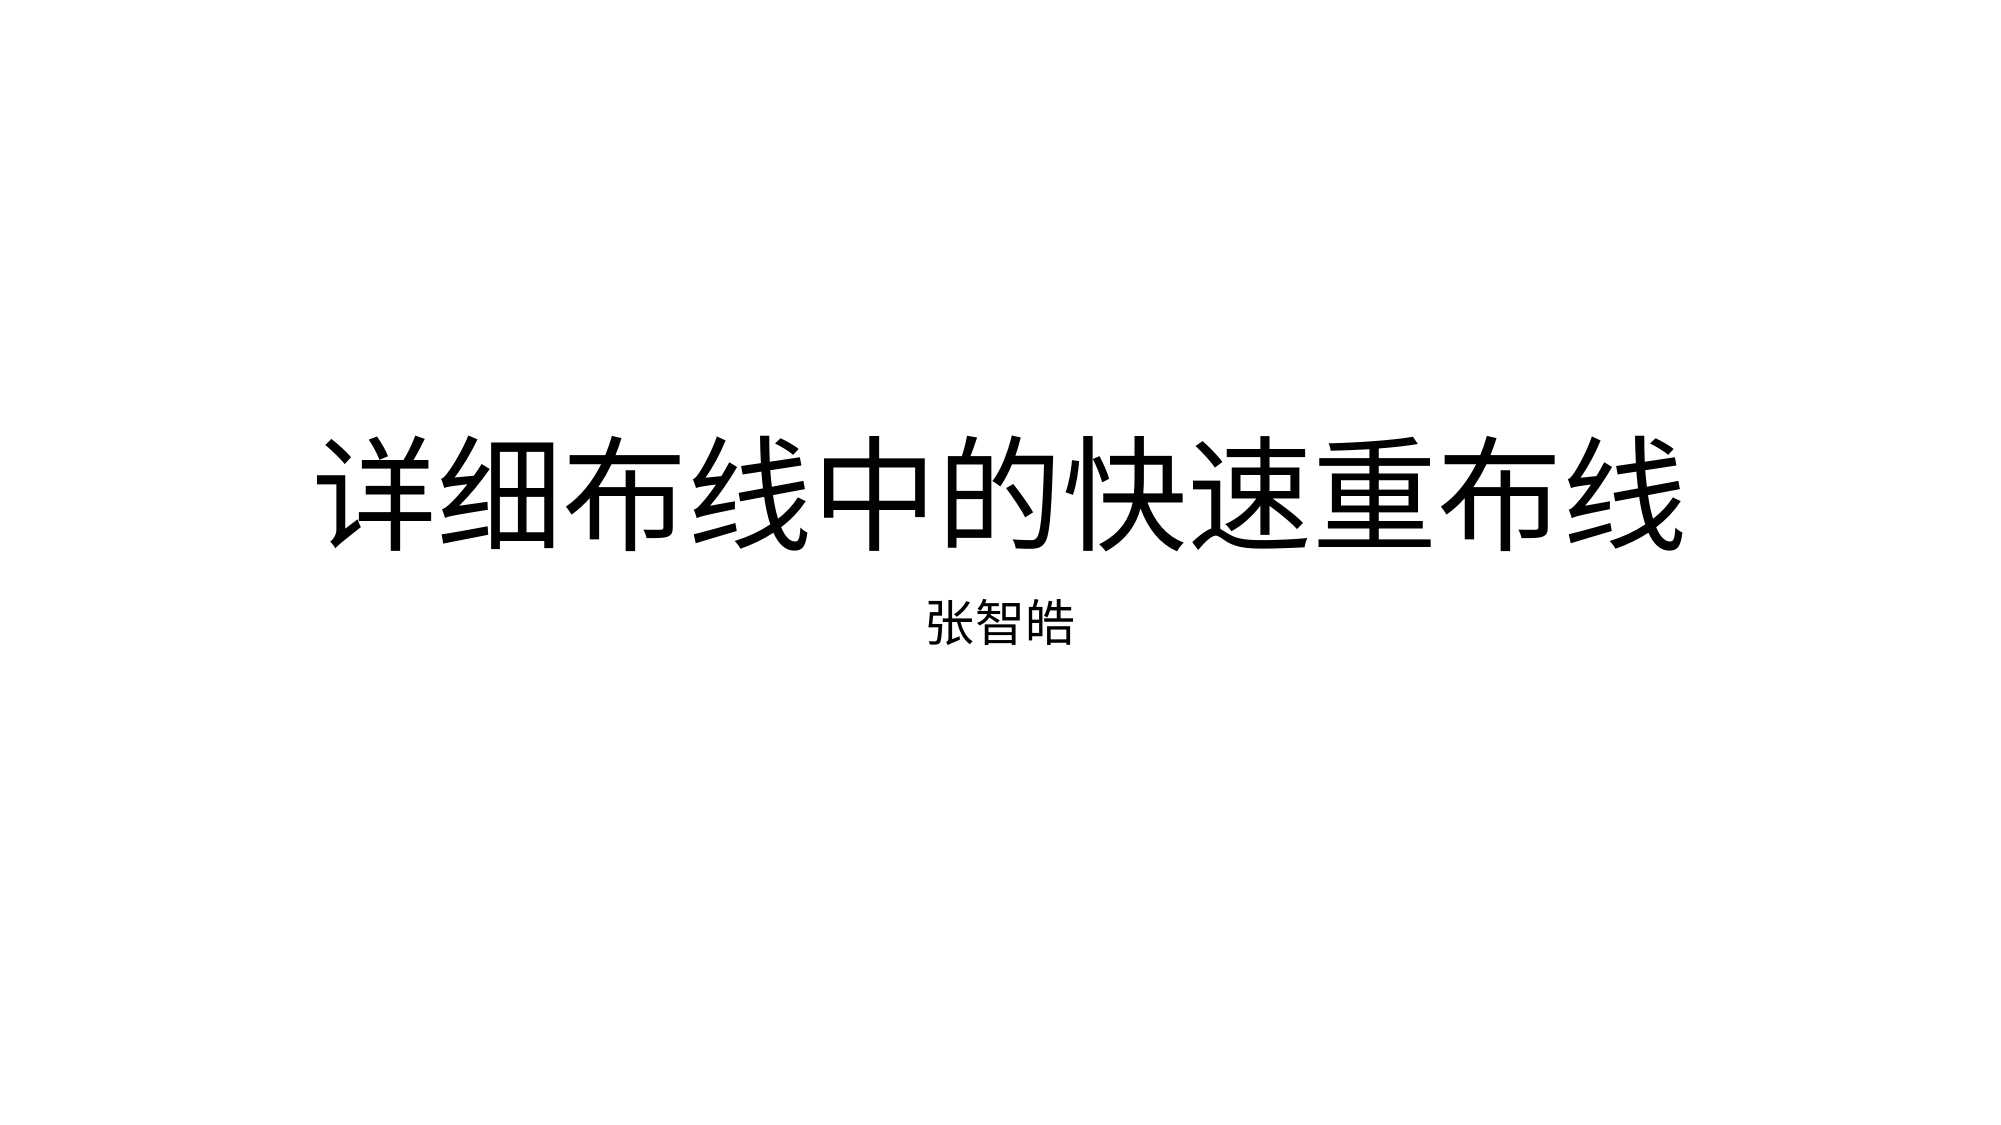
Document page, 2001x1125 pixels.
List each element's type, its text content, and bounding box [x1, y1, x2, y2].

title 详细布线中的快速重布线 [249, 184, 1750, 576]
subtitle 张智皓 [249, 590, 1750, 863]
